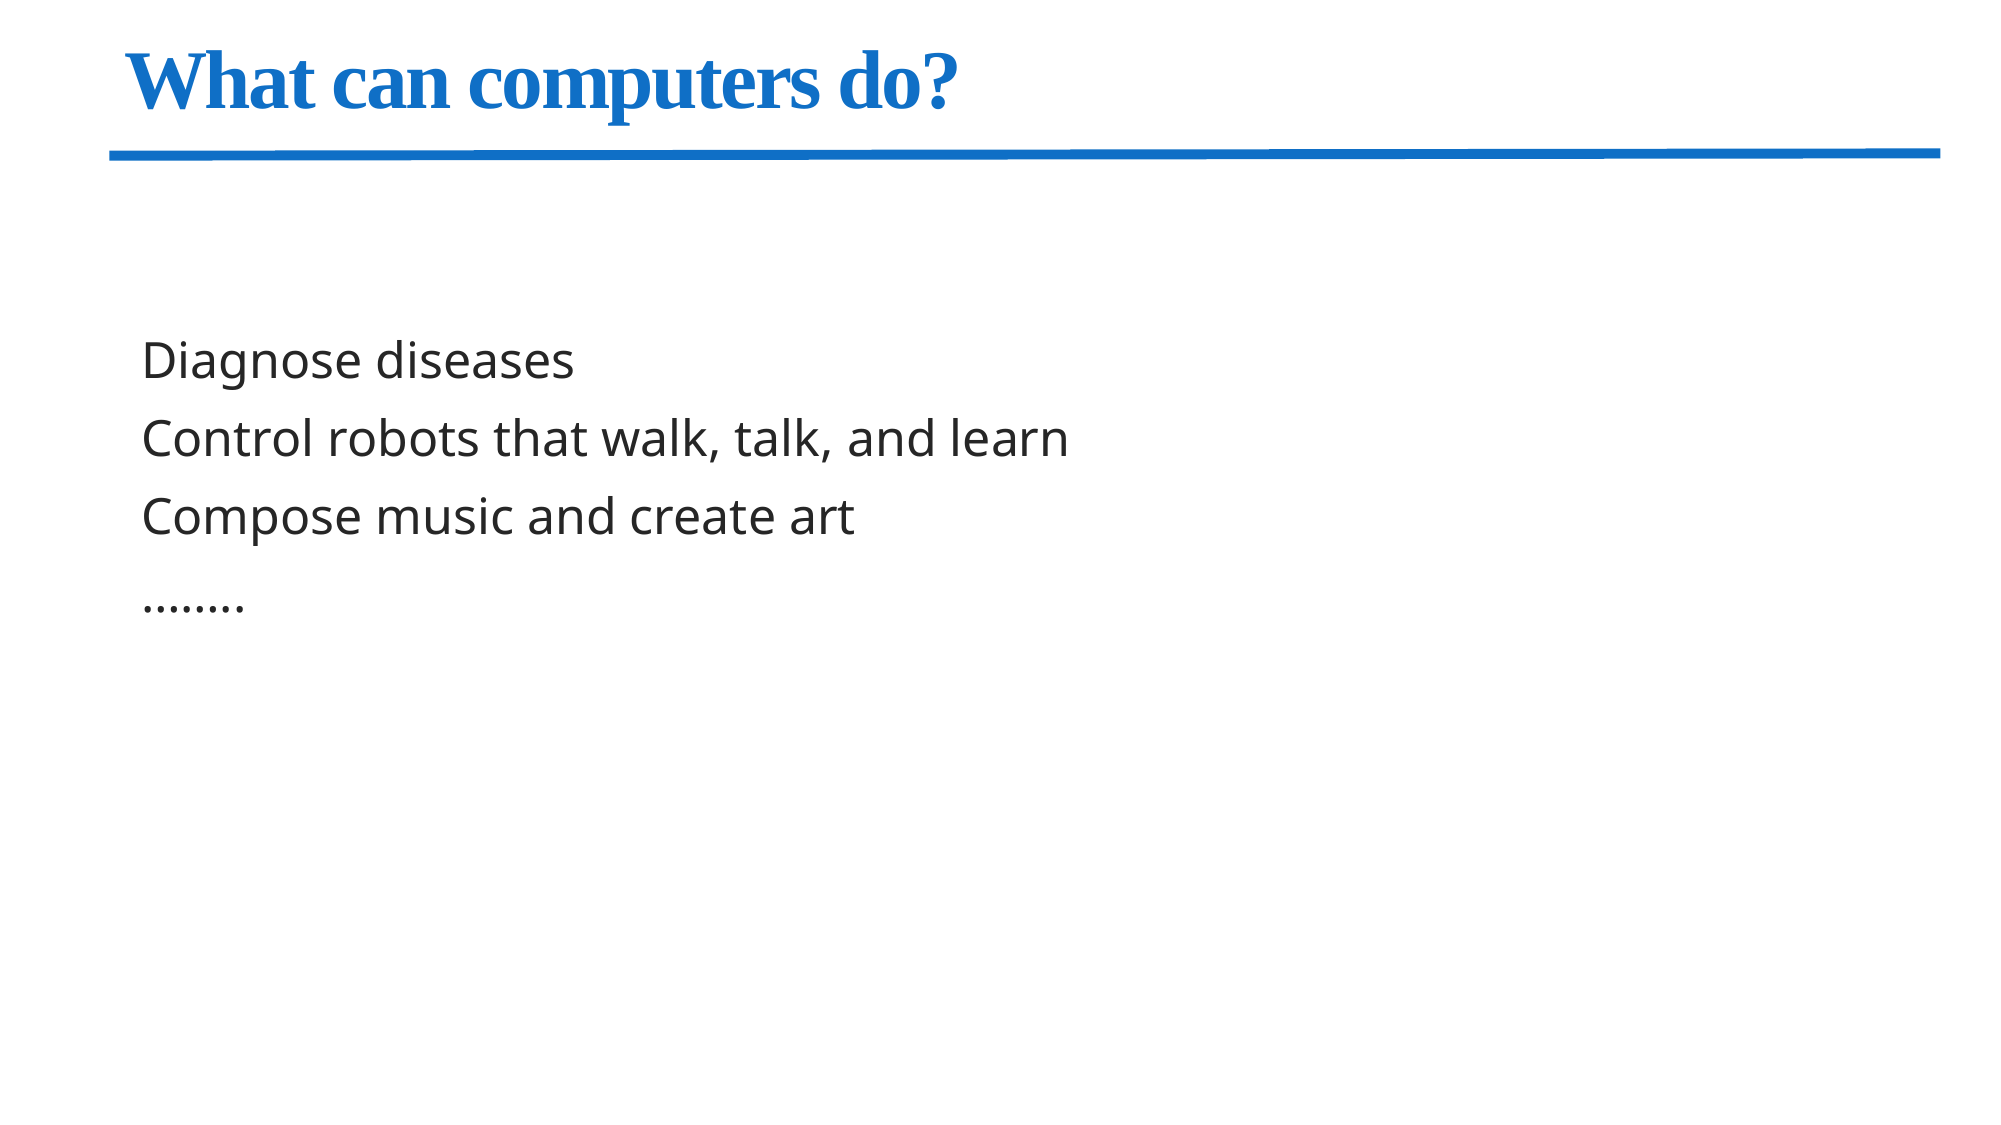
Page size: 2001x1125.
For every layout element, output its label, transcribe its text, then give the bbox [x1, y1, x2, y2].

list Diagnose diseases Control robots that walk, talk, and learn Compose music and create art …….. [111, 329, 1876, 948]
title What can computers do? [109, 12, 1877, 154]
